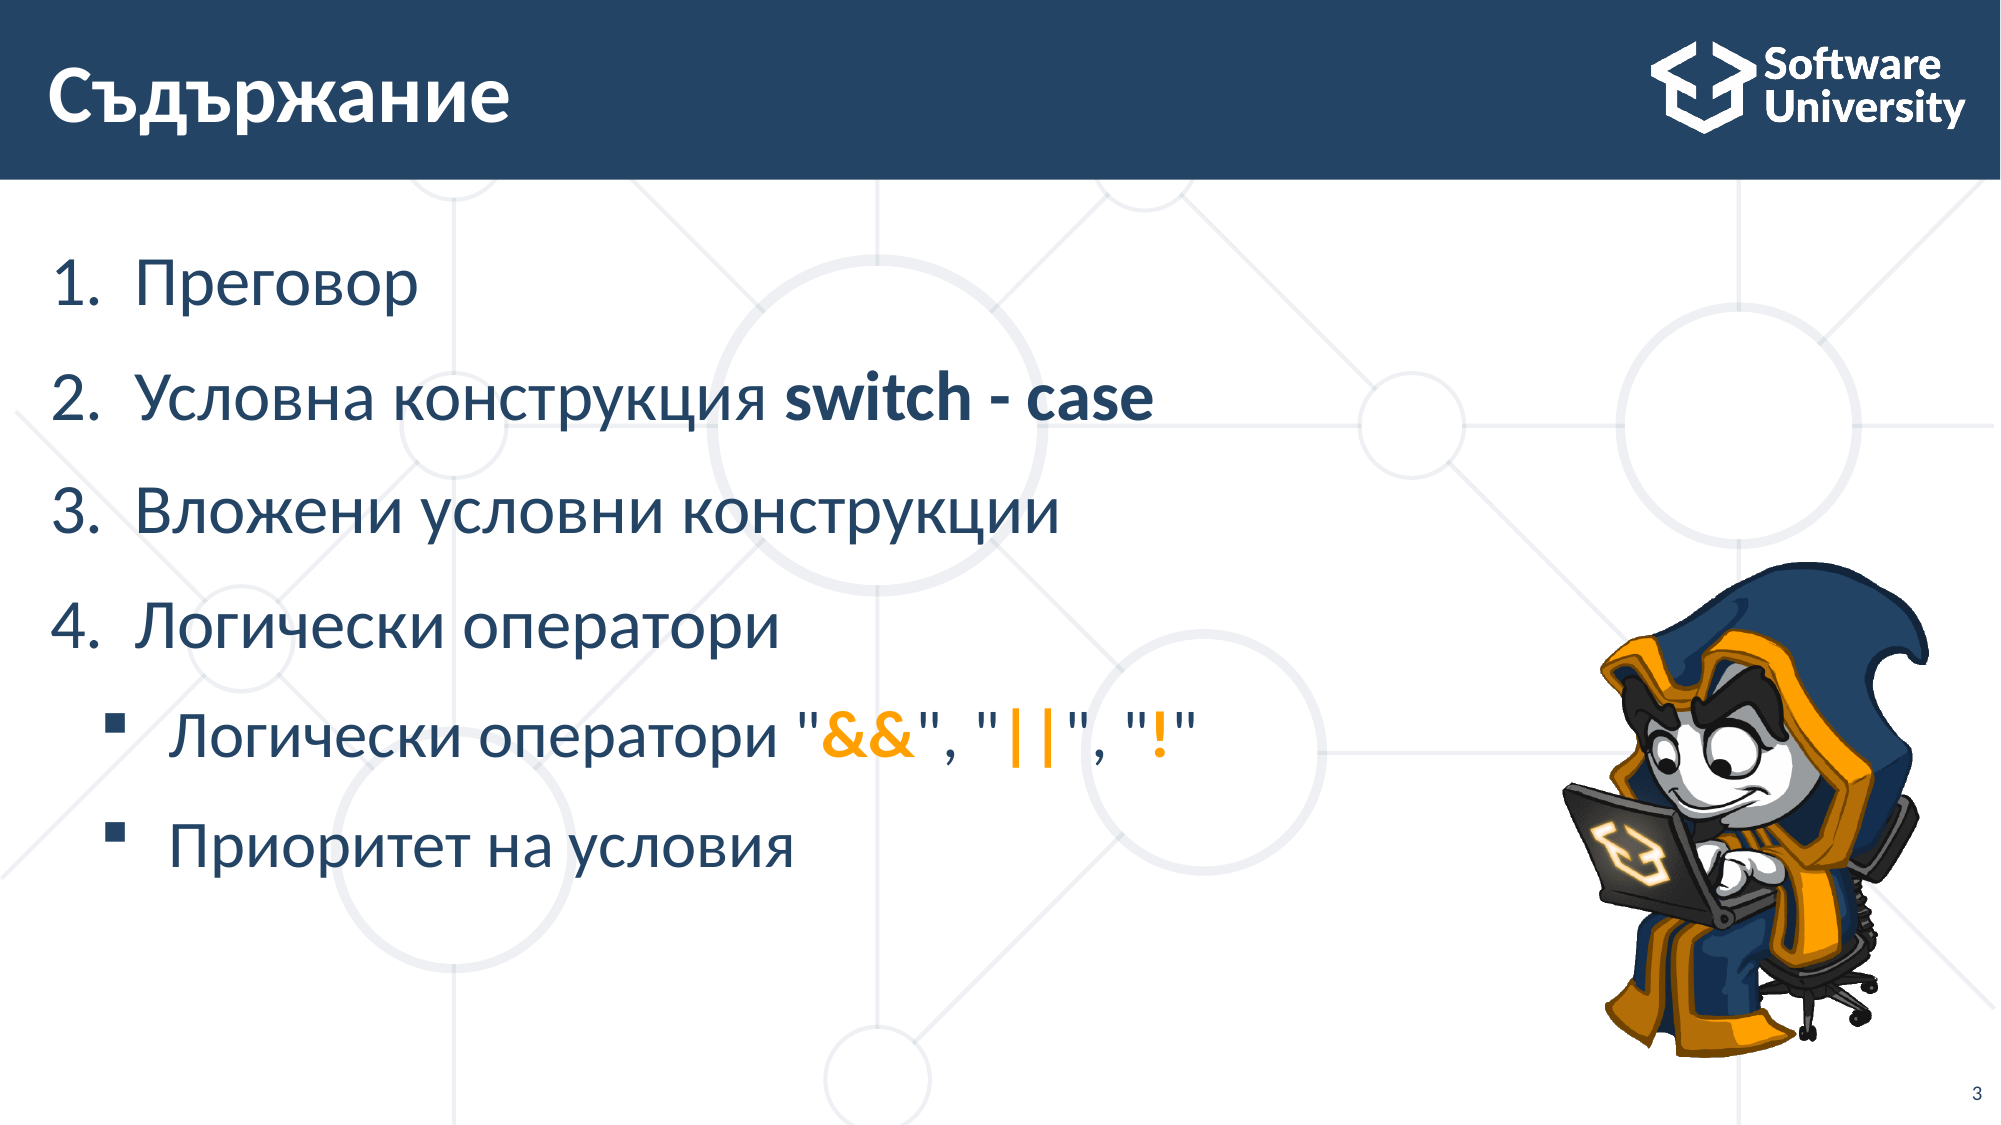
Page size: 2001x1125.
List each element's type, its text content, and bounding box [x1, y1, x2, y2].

picture [1651, 41, 1966, 134]
title Съдържание [31, 16, 1625, 162]
picture [1561, 559, 1931, 1059]
list Преговор Условна конструкция switch - case Вложени условни конструкции Логически оператори Логически оператори "&&", "||", "!" Приоритет на условия [32, 224, 1517, 1080]
slide_number 3 [1927, 1067, 1989, 1117]
